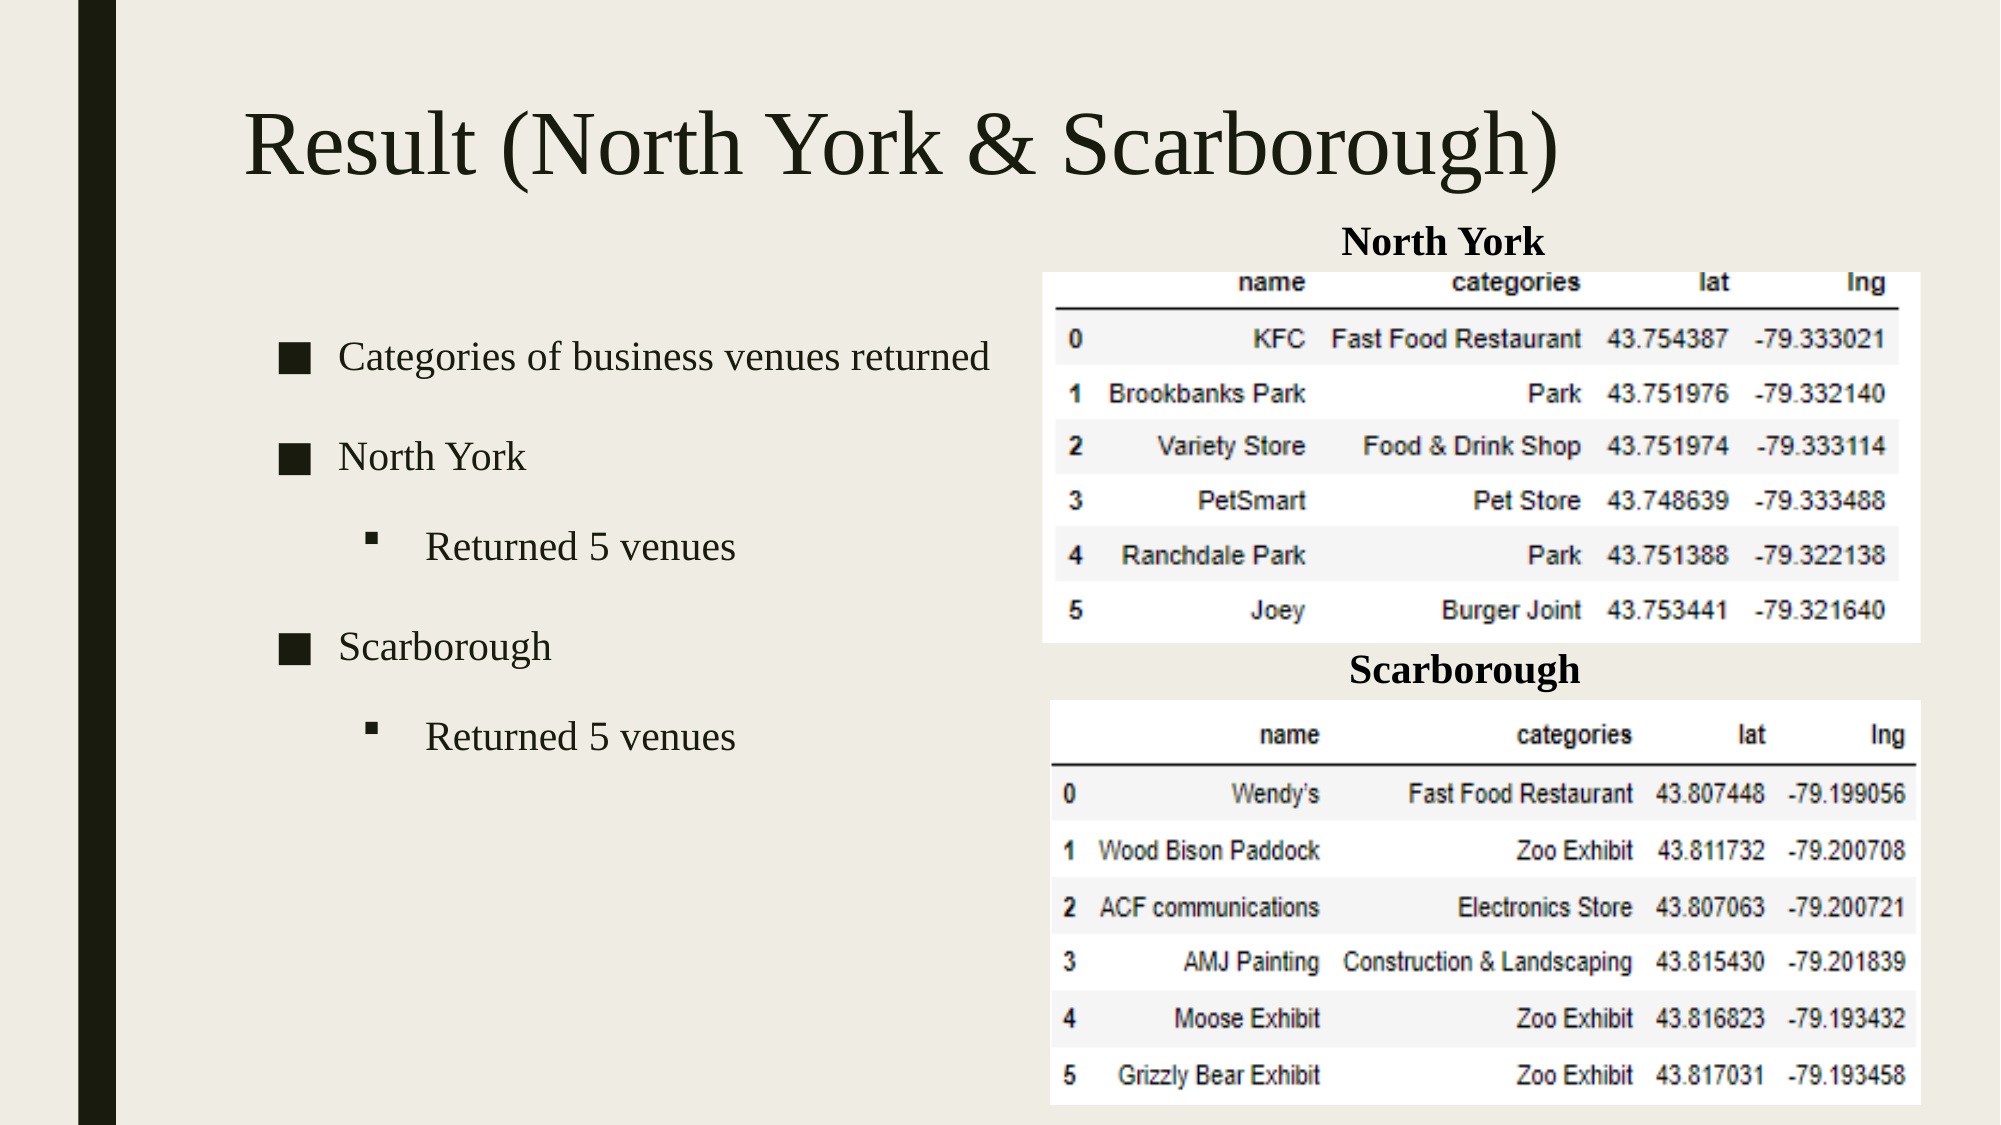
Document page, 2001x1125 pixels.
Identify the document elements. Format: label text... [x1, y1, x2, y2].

title Result (North York & Scarborough) [228, 89, 1829, 204]
picture [1042, 272, 1921, 643]
list Categories of business venues returned North York Returned 5 venues Scarborough Returned 5 venues [260, 296, 1071, 884]
picture [1049, 700, 1921, 1105]
text_box Scarborough [1334, 643, 1624, 700]
text_box North York [1326, 206, 1571, 272]
